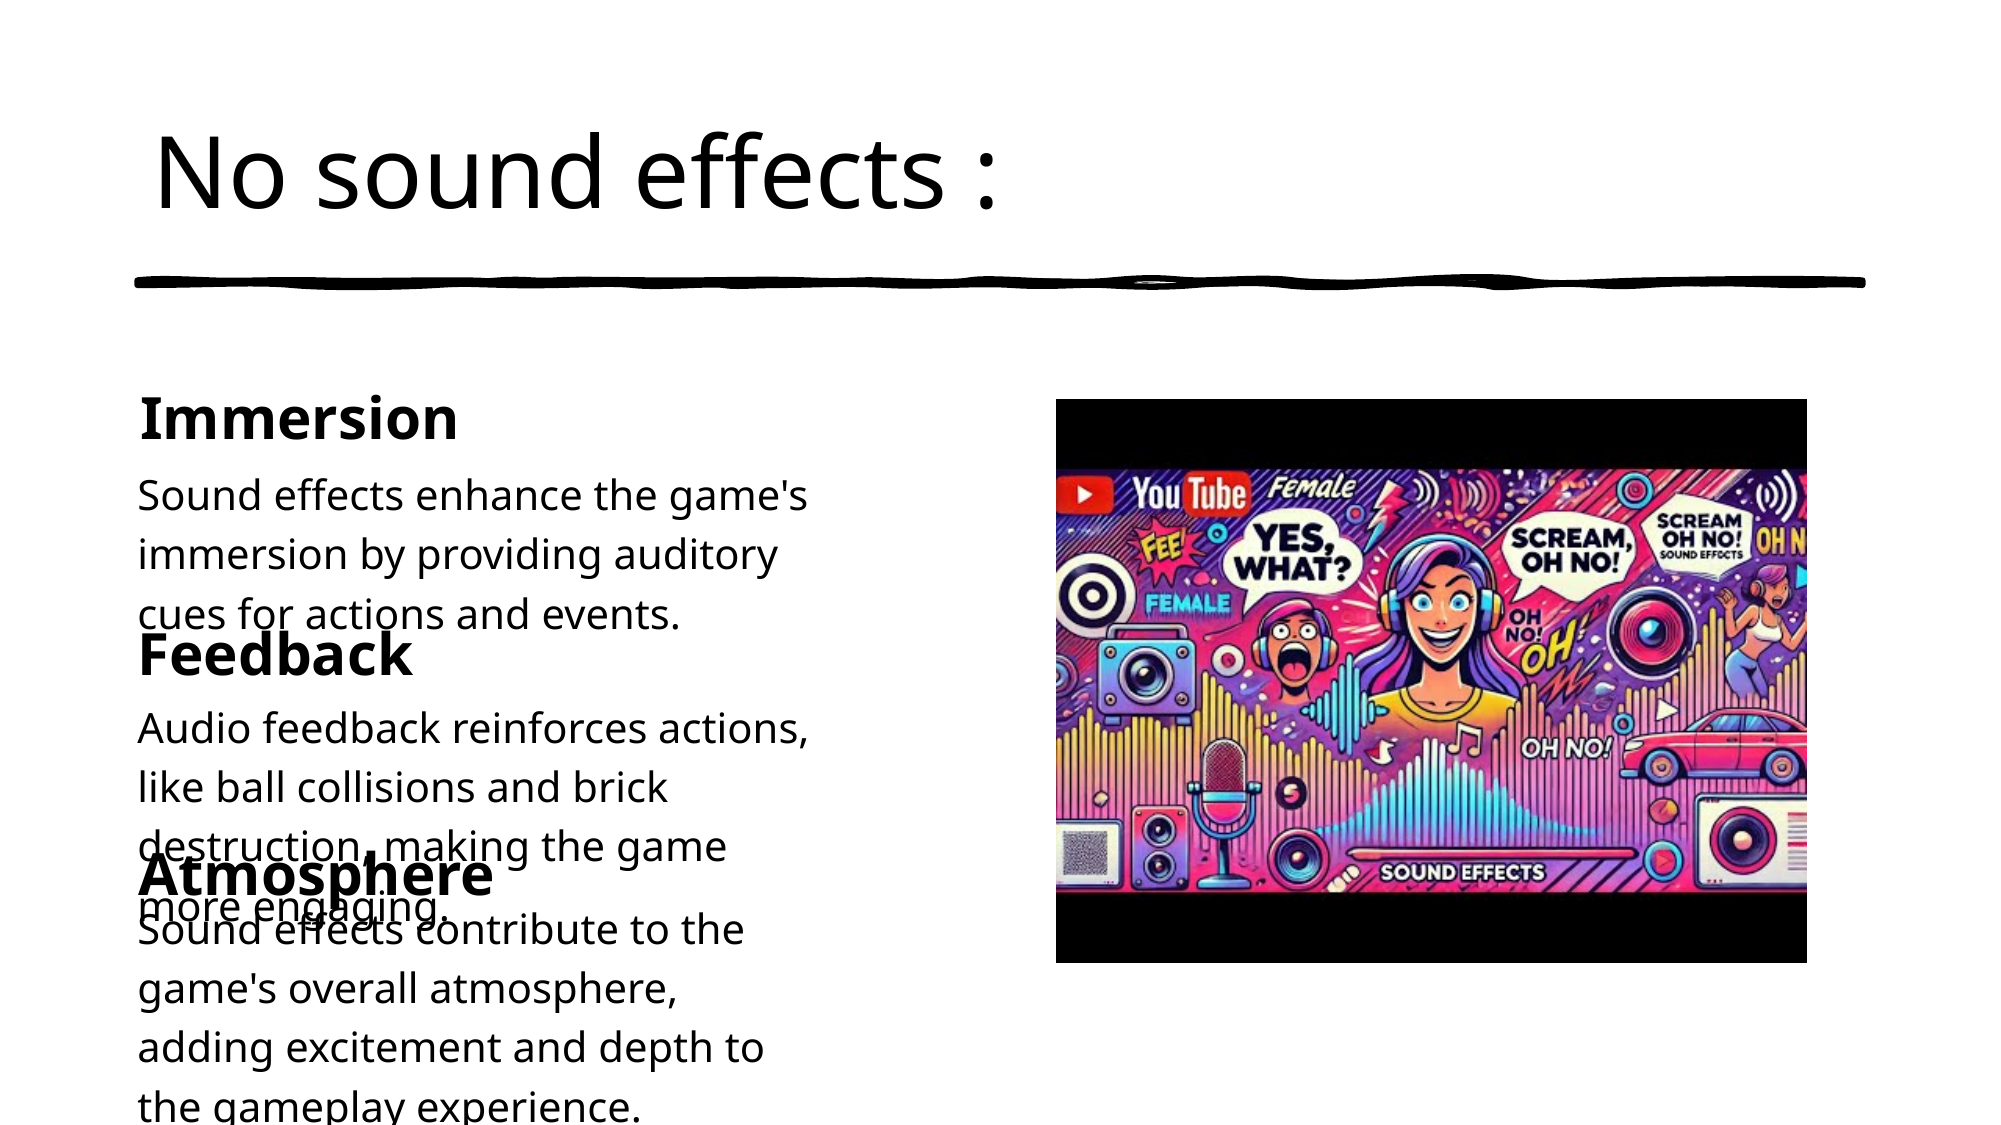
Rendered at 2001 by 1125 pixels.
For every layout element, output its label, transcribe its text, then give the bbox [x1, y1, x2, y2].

text_box Sound effects contribute to the game's overall atmosphere, adding excitement and depth to the gameplay experience. [137, 893, 814, 1125]
text_box Immersion [124, 390, 646, 472]
text_box Sound effects enhance the game's immersion by providing auditory cues for actions and events. [137, 459, 814, 682]
picture [1056, 399, 1807, 963]
title No sound effects : [137, 59, 1863, 278]
text_box Feedback [137, 626, 642, 692]
text_box Audio feedback reinforces actions, like ball collisions and brick destruction, making the game more engaging. [137, 692, 814, 893]
text_box Atmosphere [138, 847, 632, 893]
